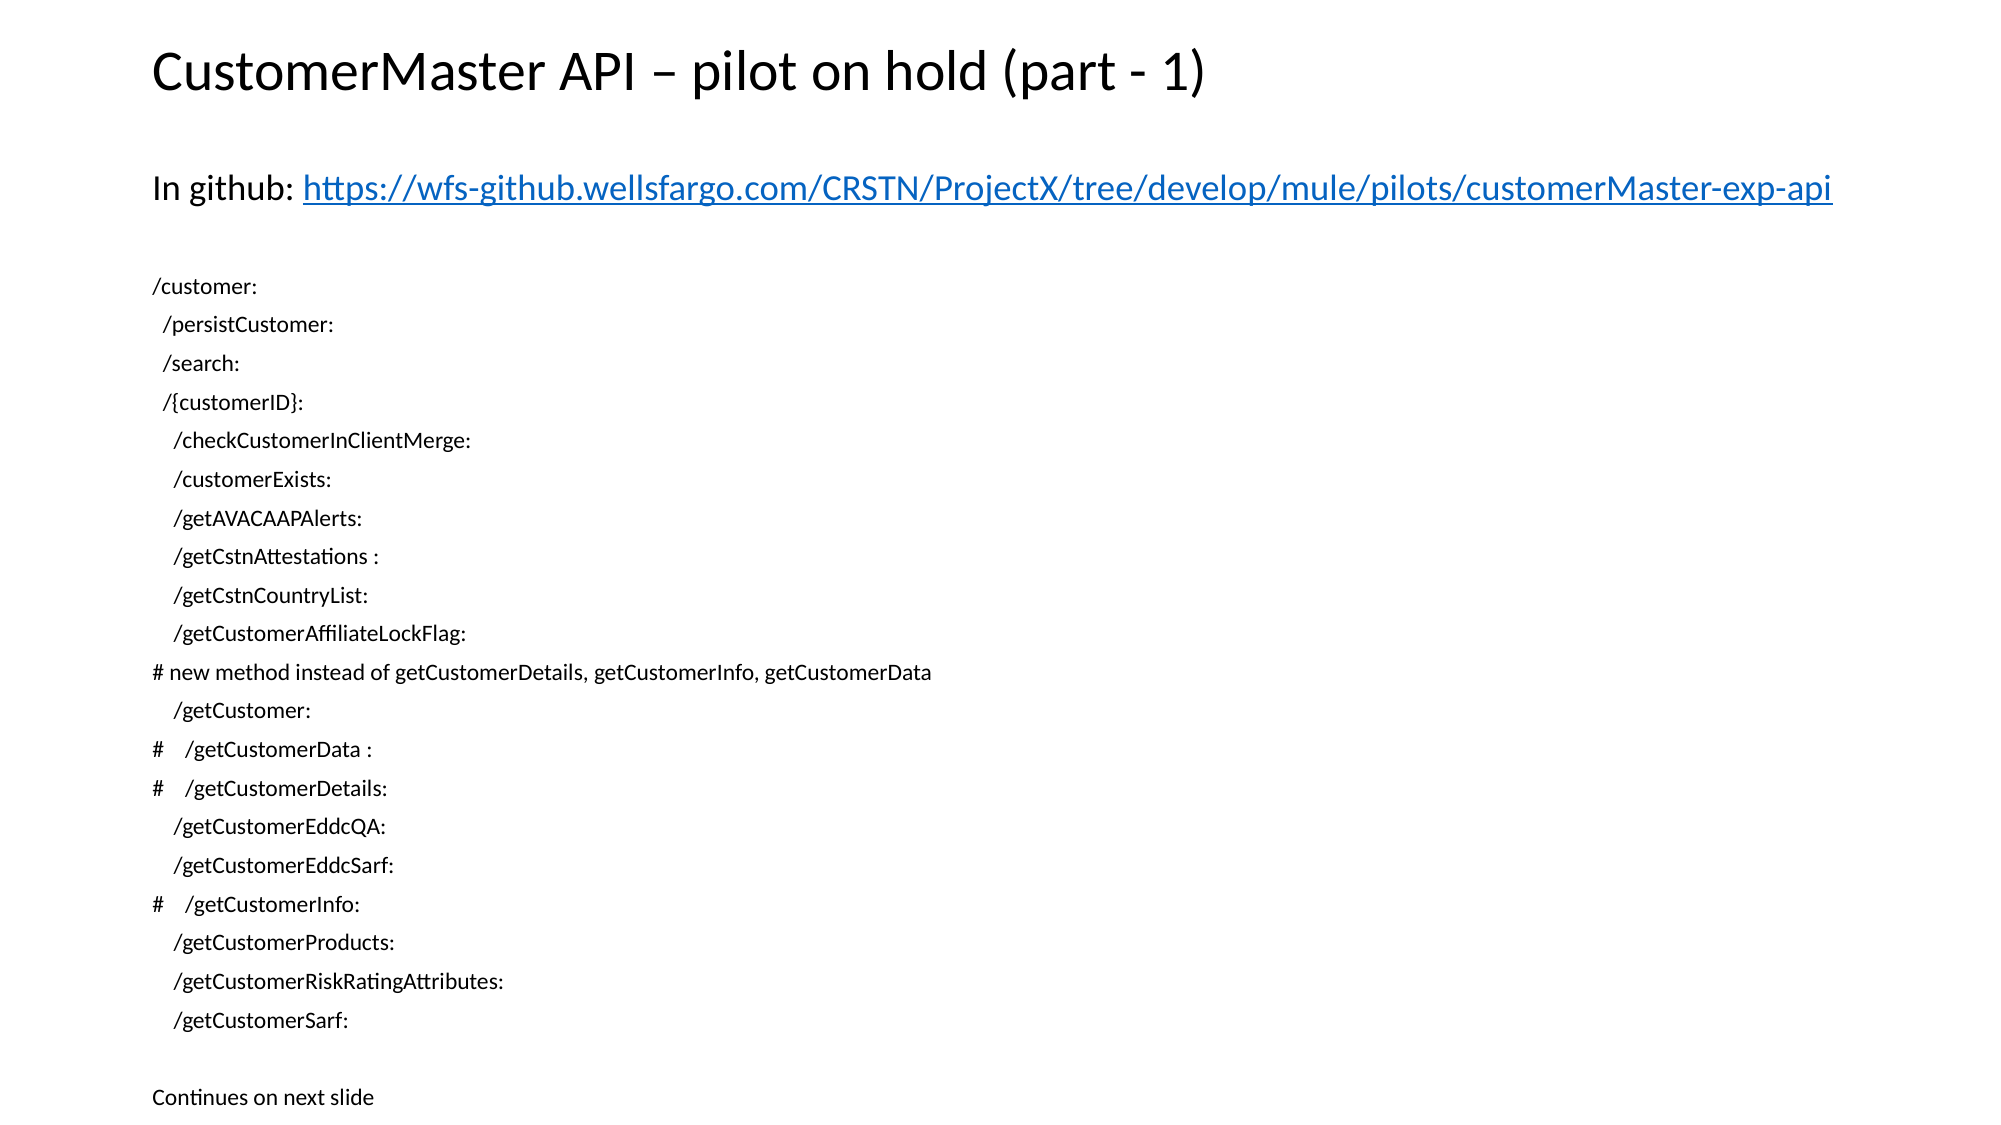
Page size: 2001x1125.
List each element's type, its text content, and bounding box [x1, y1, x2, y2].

list CustomerMaster API – pilot on hold (part - 1) In github: https://wfs-github.wellsfargo.com/CRSTN/ProjectX/tree/develop/mule/pilots/customerMaster-exp-api /customer: /persistCustomer: /search: /{customerID}: /checkCustomerInClientMerge: /customerExists: /getAVACAAPAlerts: /getCstnAttestations : /getCstnCountryList: /getCustomerAffiliateLockFlag: # new method instead of getCustomerDetails, getCustomerInfo, getCustomerData /getCustomer: # /getCustomerData : # /getCustomerDetails: /getCustomerEddcQA: /getCustomerEddcSarf: # /getCustomerInfo: /getCustomerProducts: /getCustomerRiskRatingAttributes: /getCustomerSarf: Continues on next slide [137, 32, 1863, 1125]
